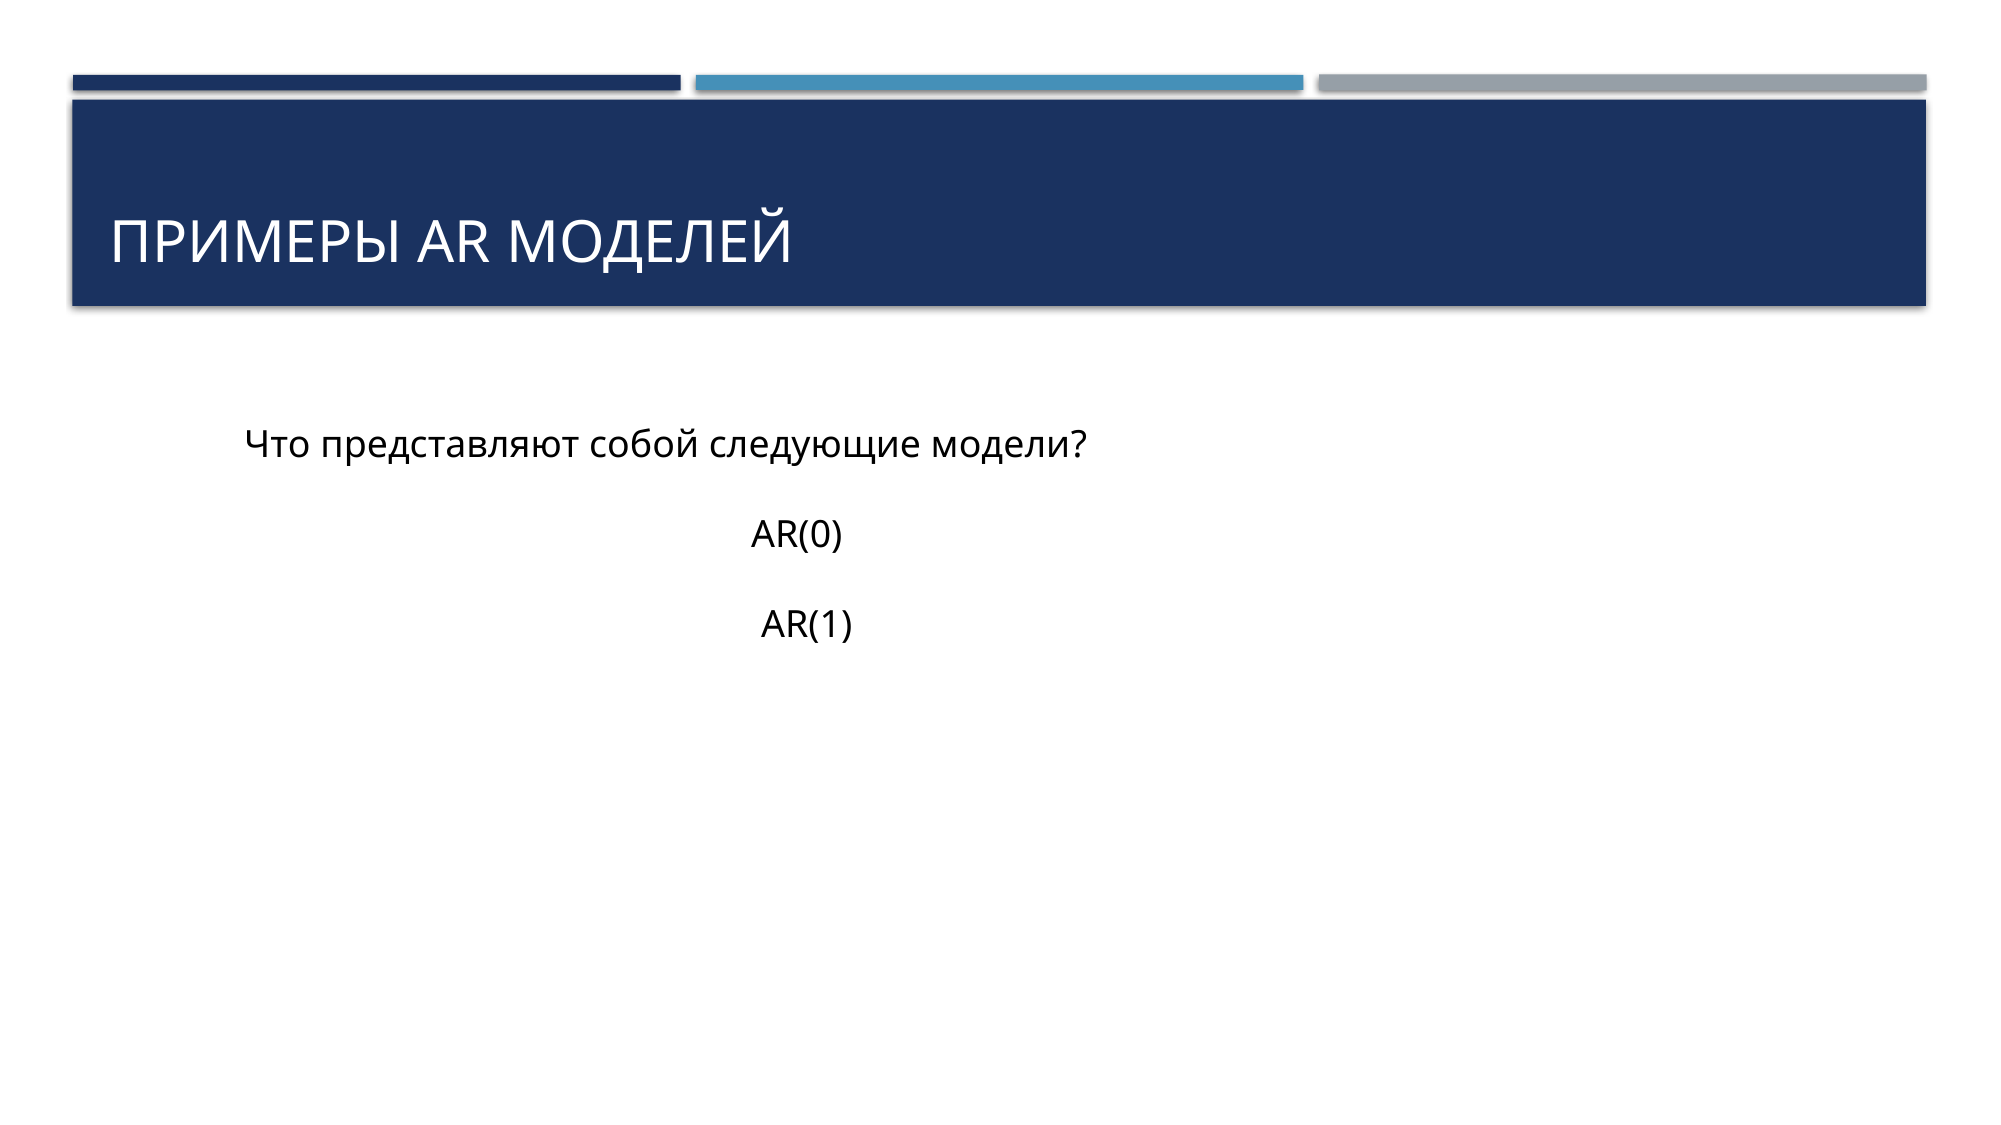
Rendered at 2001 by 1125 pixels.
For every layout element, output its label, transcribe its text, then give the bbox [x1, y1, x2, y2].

title Примеры AR моделей [94, 119, 1904, 282]
text_box Что представляют собой следующие модели? AR(0) AR(1) [229, 412, 1384, 652]
